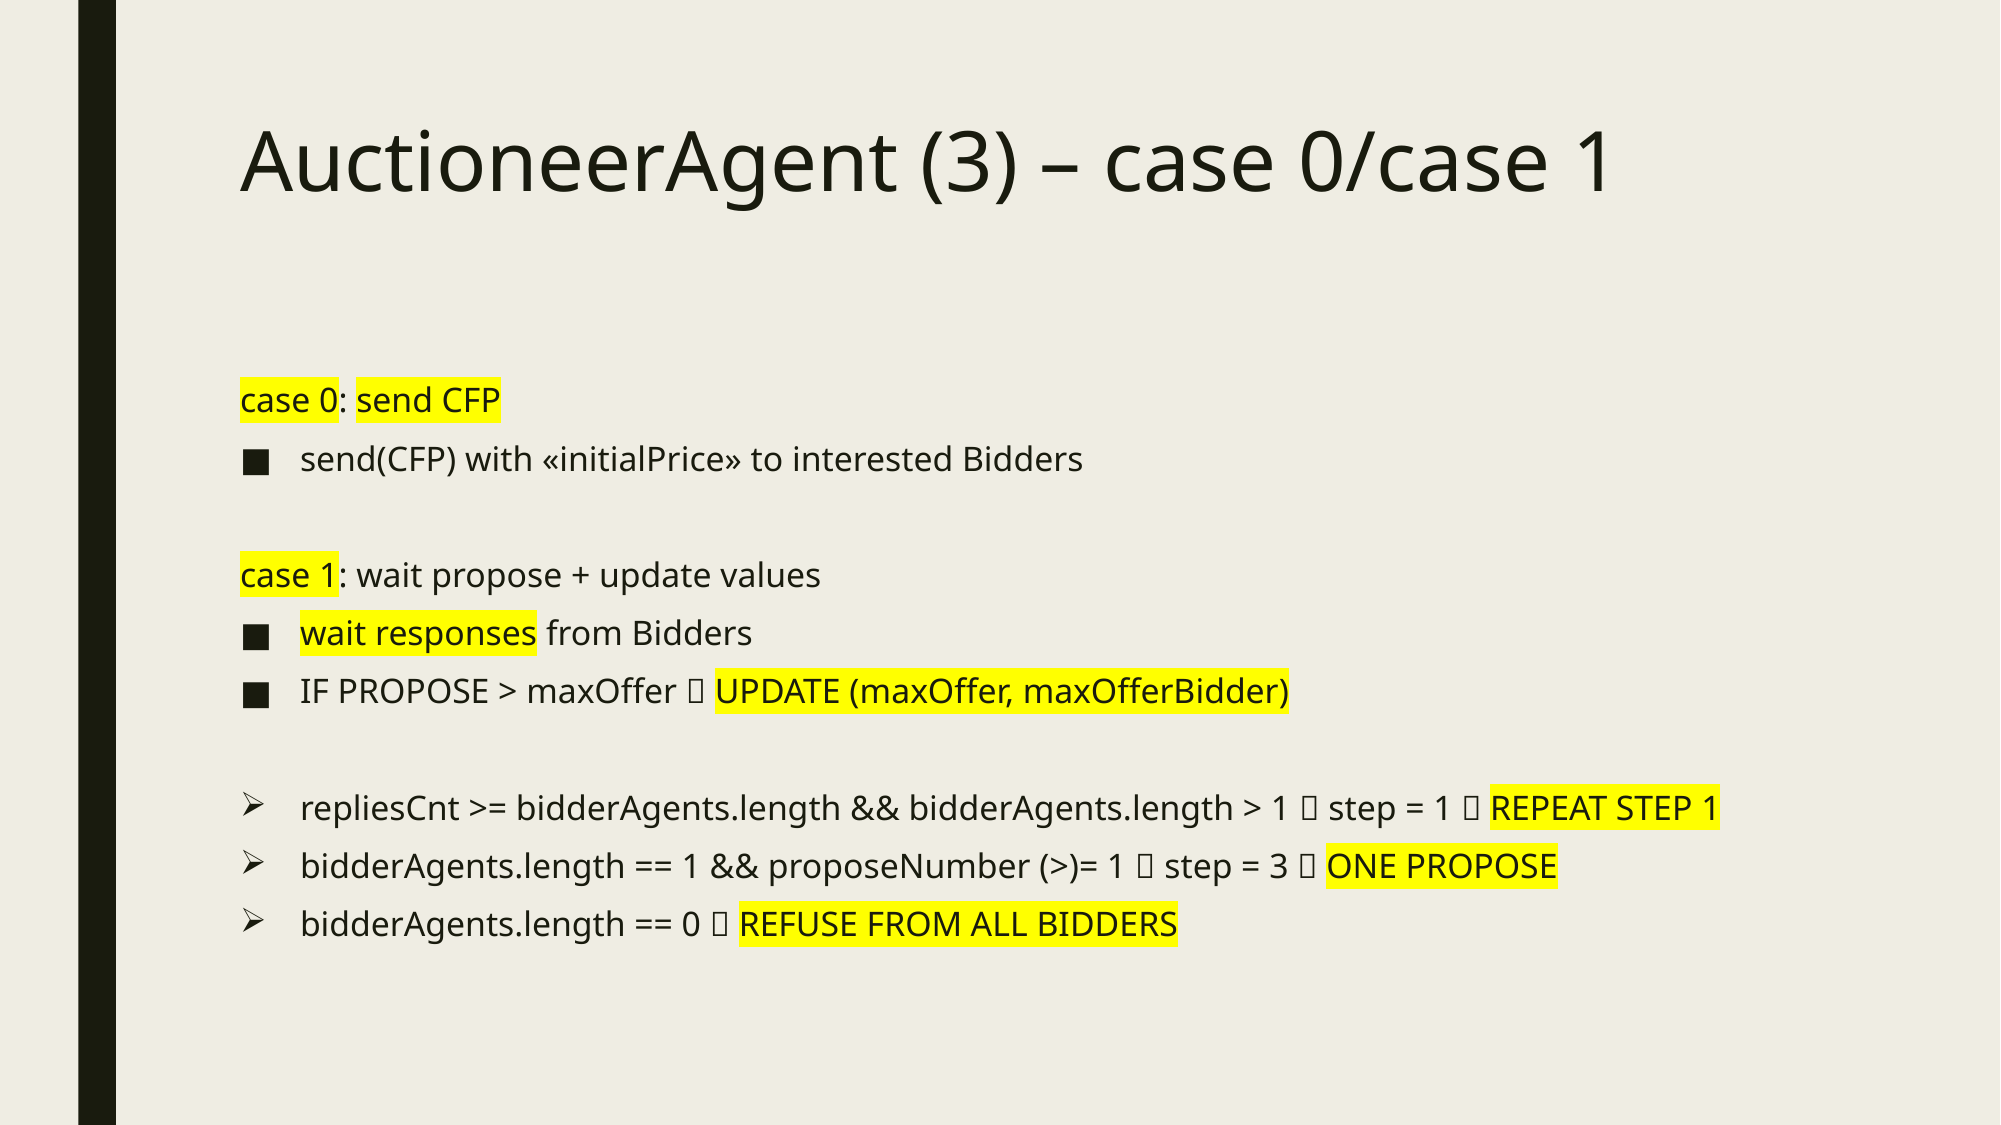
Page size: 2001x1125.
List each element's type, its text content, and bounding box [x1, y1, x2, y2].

list case 0: send CFP send(CFP) with «initialPrice» to interested Bidders case 1: wait propose + update values wait responses from Bidders IF PROPOSE > maxOffer  UPDATE (maxOffer, maxOfferBidder) repliesCnt >= bidderAgents.length && bidderAgents.length > 1  step = 1  REPEAT STEP 1 bidderAgents.length == 1 && proposeNumber (>)= 1  step = 3  ONE PROPOSE bidderAgents.length == 0  REFUSE FROM ALL BIDDERS [225, 375, 1800, 963]
title AuctioneerAgent (3) – case 0/case 1 [225, 112, 1800, 357]
